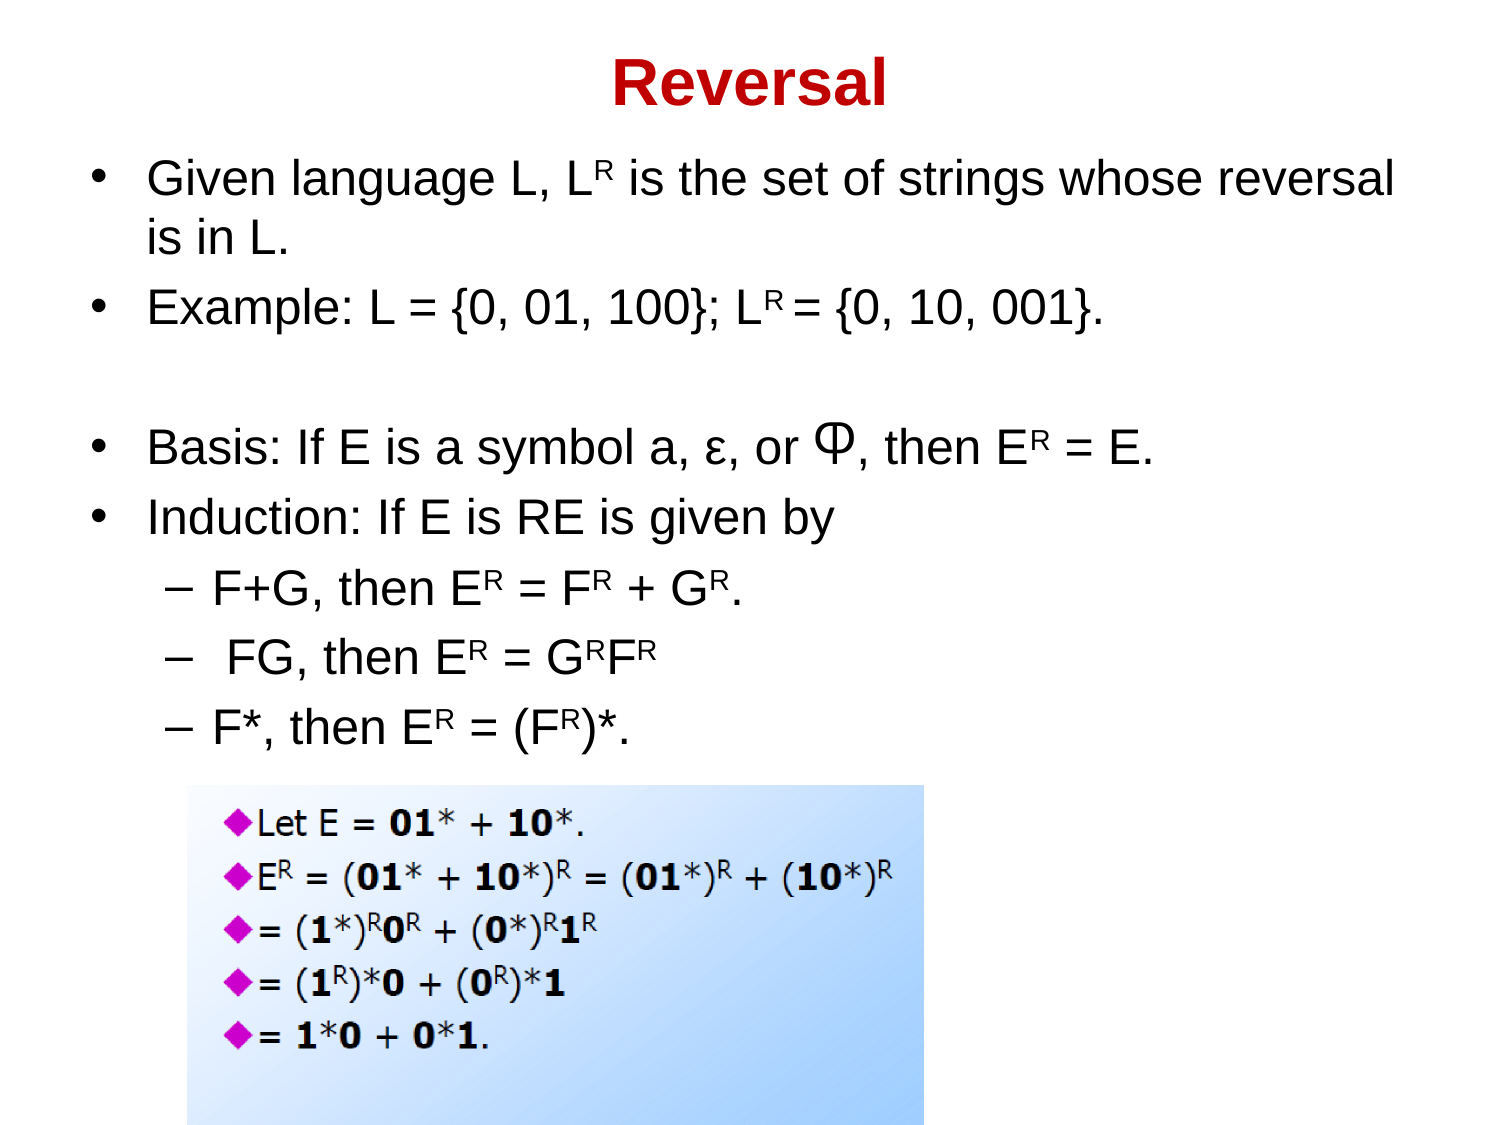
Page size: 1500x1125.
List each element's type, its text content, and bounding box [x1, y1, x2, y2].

list Given language L, LR is the set of strings whose reversal is in L. Example: L = {0, 01, 100}; LR = {0, 10, 001}. Basis: If E is a symbol a, ε, or Ⴔ, then ER = E. Induction: If E is RE is given by F+G, then ER = FR + GR. FG, then ER = GRFR F*, then ER = (FR)*. [75, 137, 1425, 1005]
title Reversal [75, 45, 1425, 113]
picture [187, 785, 924, 1125]
